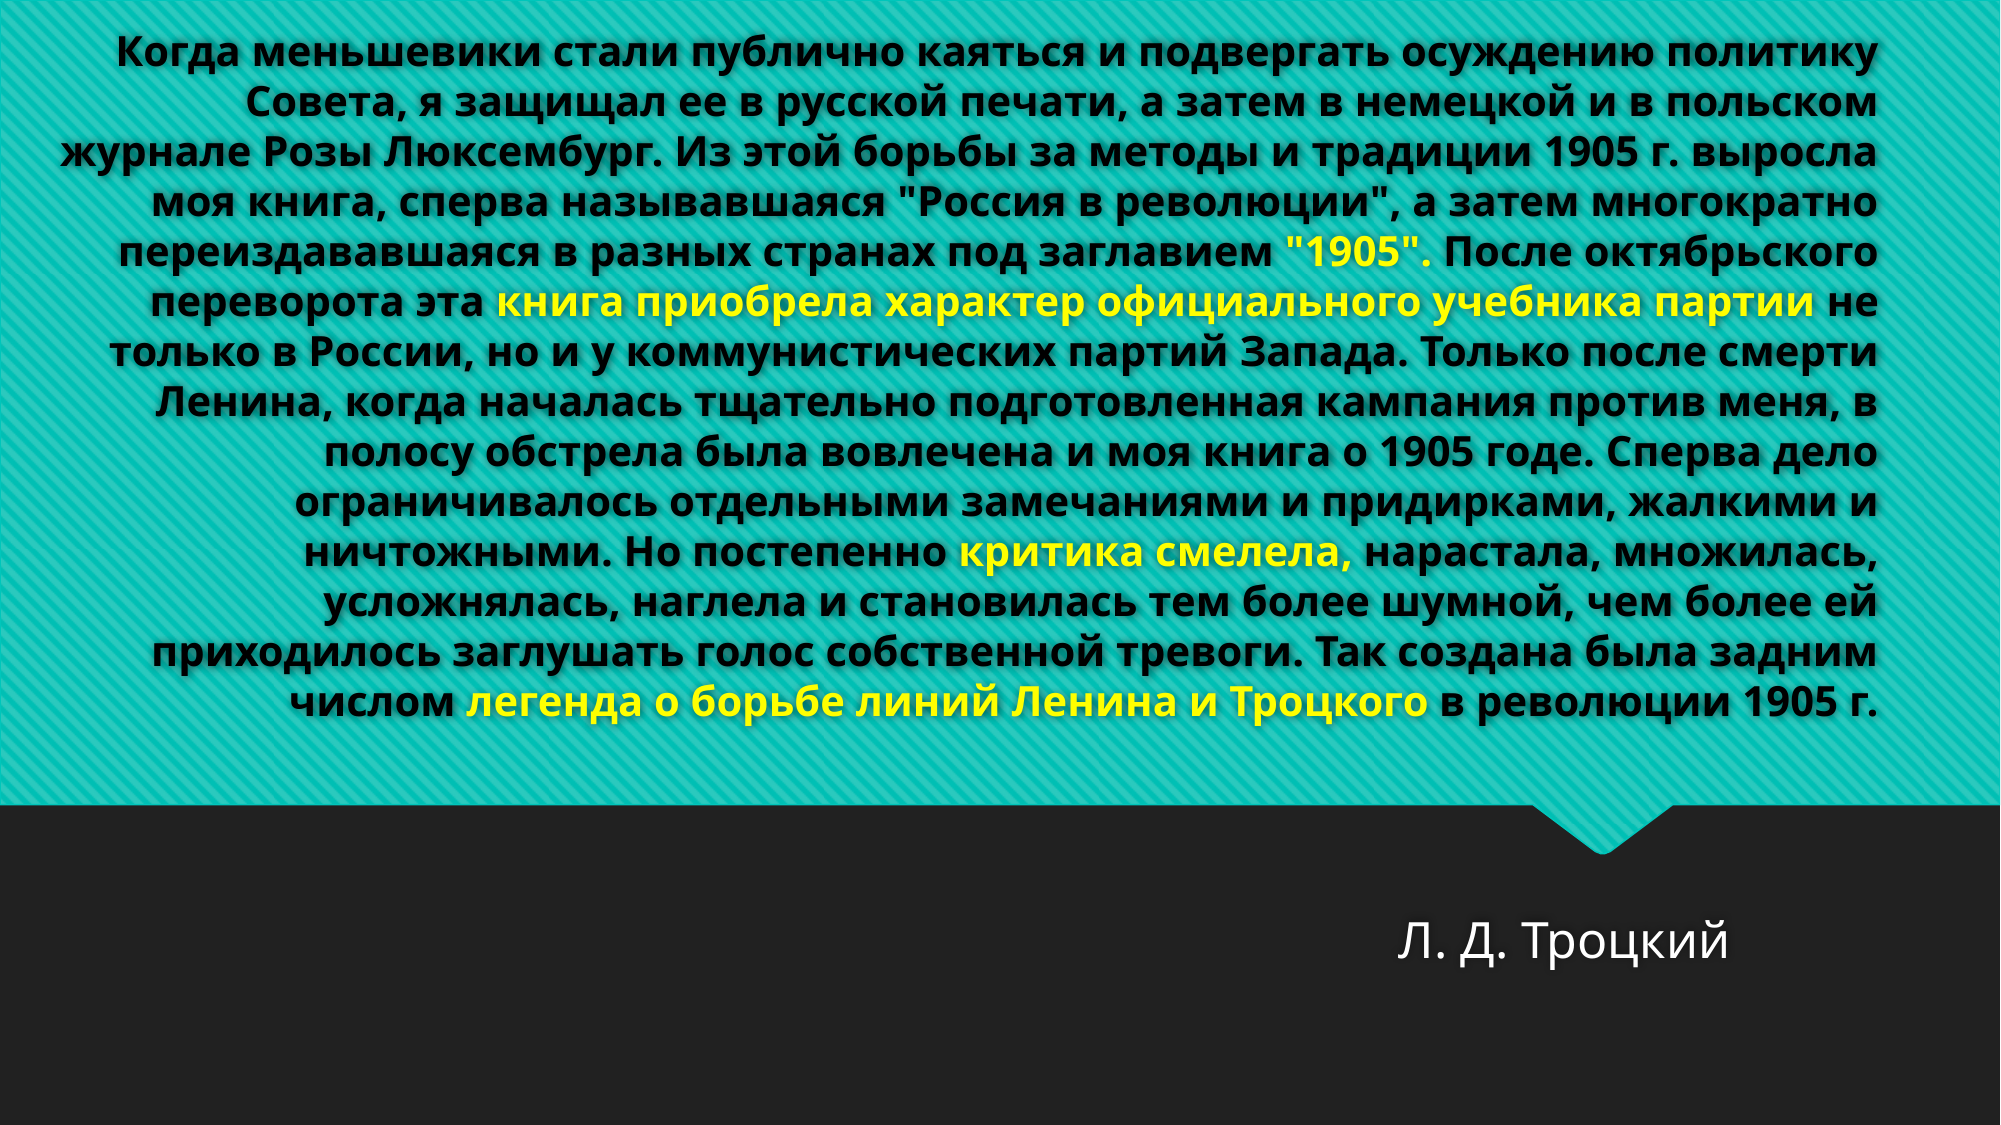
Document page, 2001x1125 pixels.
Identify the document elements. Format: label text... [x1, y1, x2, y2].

text_box Л. Д. Троцкий [1352, 900, 1746, 981]
title Когда меньшевики стали публично каяться и подвергать осуждению политику Совета, я защищал ее в русской печати, а затем в немецкой и в польском журнале Розы Люксембург. Из этой борьбы за методы и традиции 1905 г. выросла моя книга, сперва называвшаяся "Россия в революции", а затем многократно переиздававшаяся в разных странах под заглавием "1905". После октябрьского переворота эта книга приобрела характер официального учебника партии не только в России, но и у коммунистических партий Запада. Только после смерти Ленина, когда началась тщательно подготовленная кампания против меня, в полосу обстрела была вовлечена и моя книга о 1905 годе. Сперва дело ограничивалось отдельными замечаниями и придирками, жалкими и ничтожными. Но постепенно критика смелела, нарастала, множилась, усложнялась, наглела и становилась тем более шумной, чем более ей приходилось заглушать голос собственной тревоги. Так создана была задним числом легенда о борьбе линий Ленина и Троцкого в революции 1905 г. [28, 0, 1895, 783]
